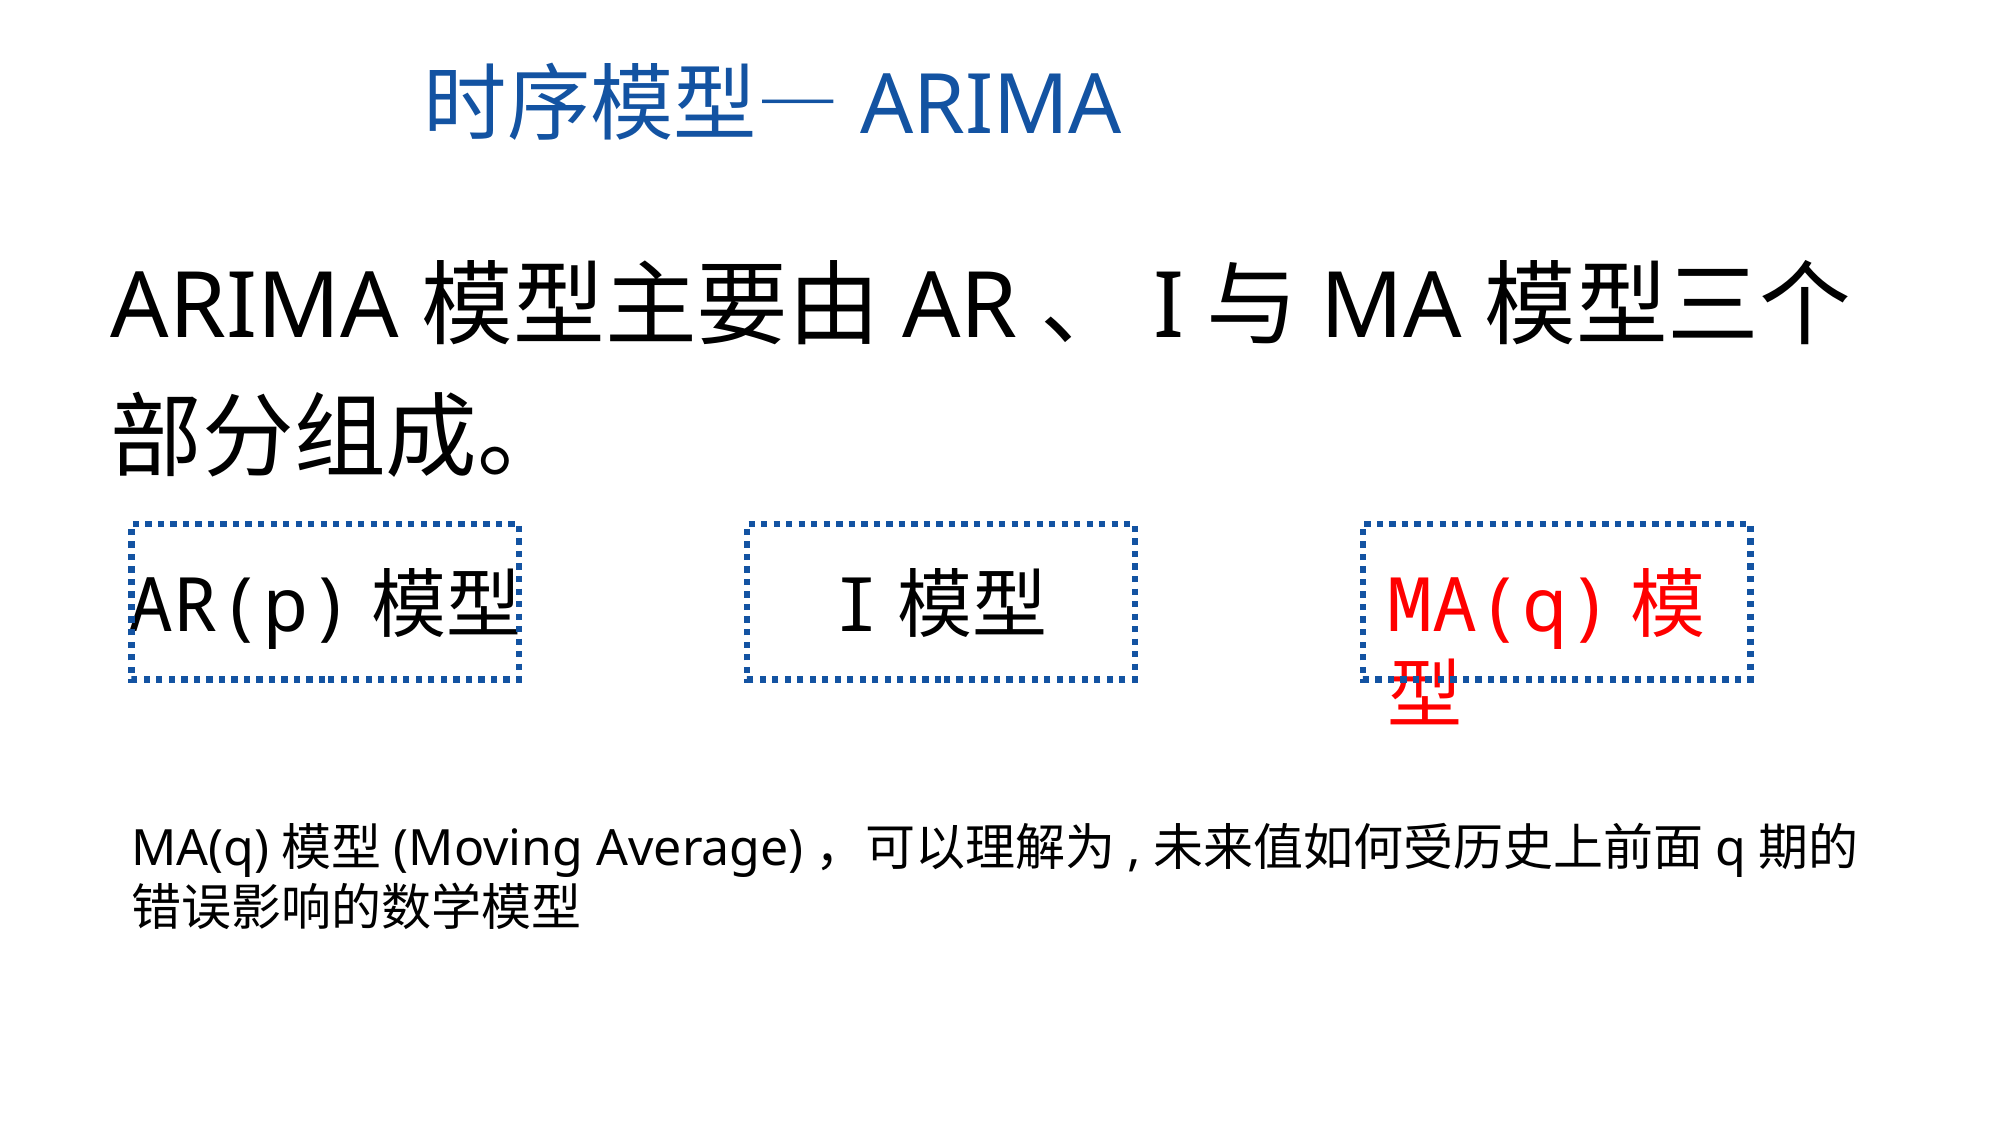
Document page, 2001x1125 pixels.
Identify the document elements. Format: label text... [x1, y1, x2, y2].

text_box MA(q)模型(Moving Average)，可以理解为,未来值如何受历史上前面q期的错误影响的数学模型 [116, 808, 1901, 944]
text_box 时序模型—ARIMA [409, 43, 1826, 158]
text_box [131, 523, 519, 680]
text_box ARIMA模型主要由AR、I与MA模型三个部分组成。 [96, 216, 1901, 496]
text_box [1363, 523, 1756, 680]
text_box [747, 523, 1135, 680]
